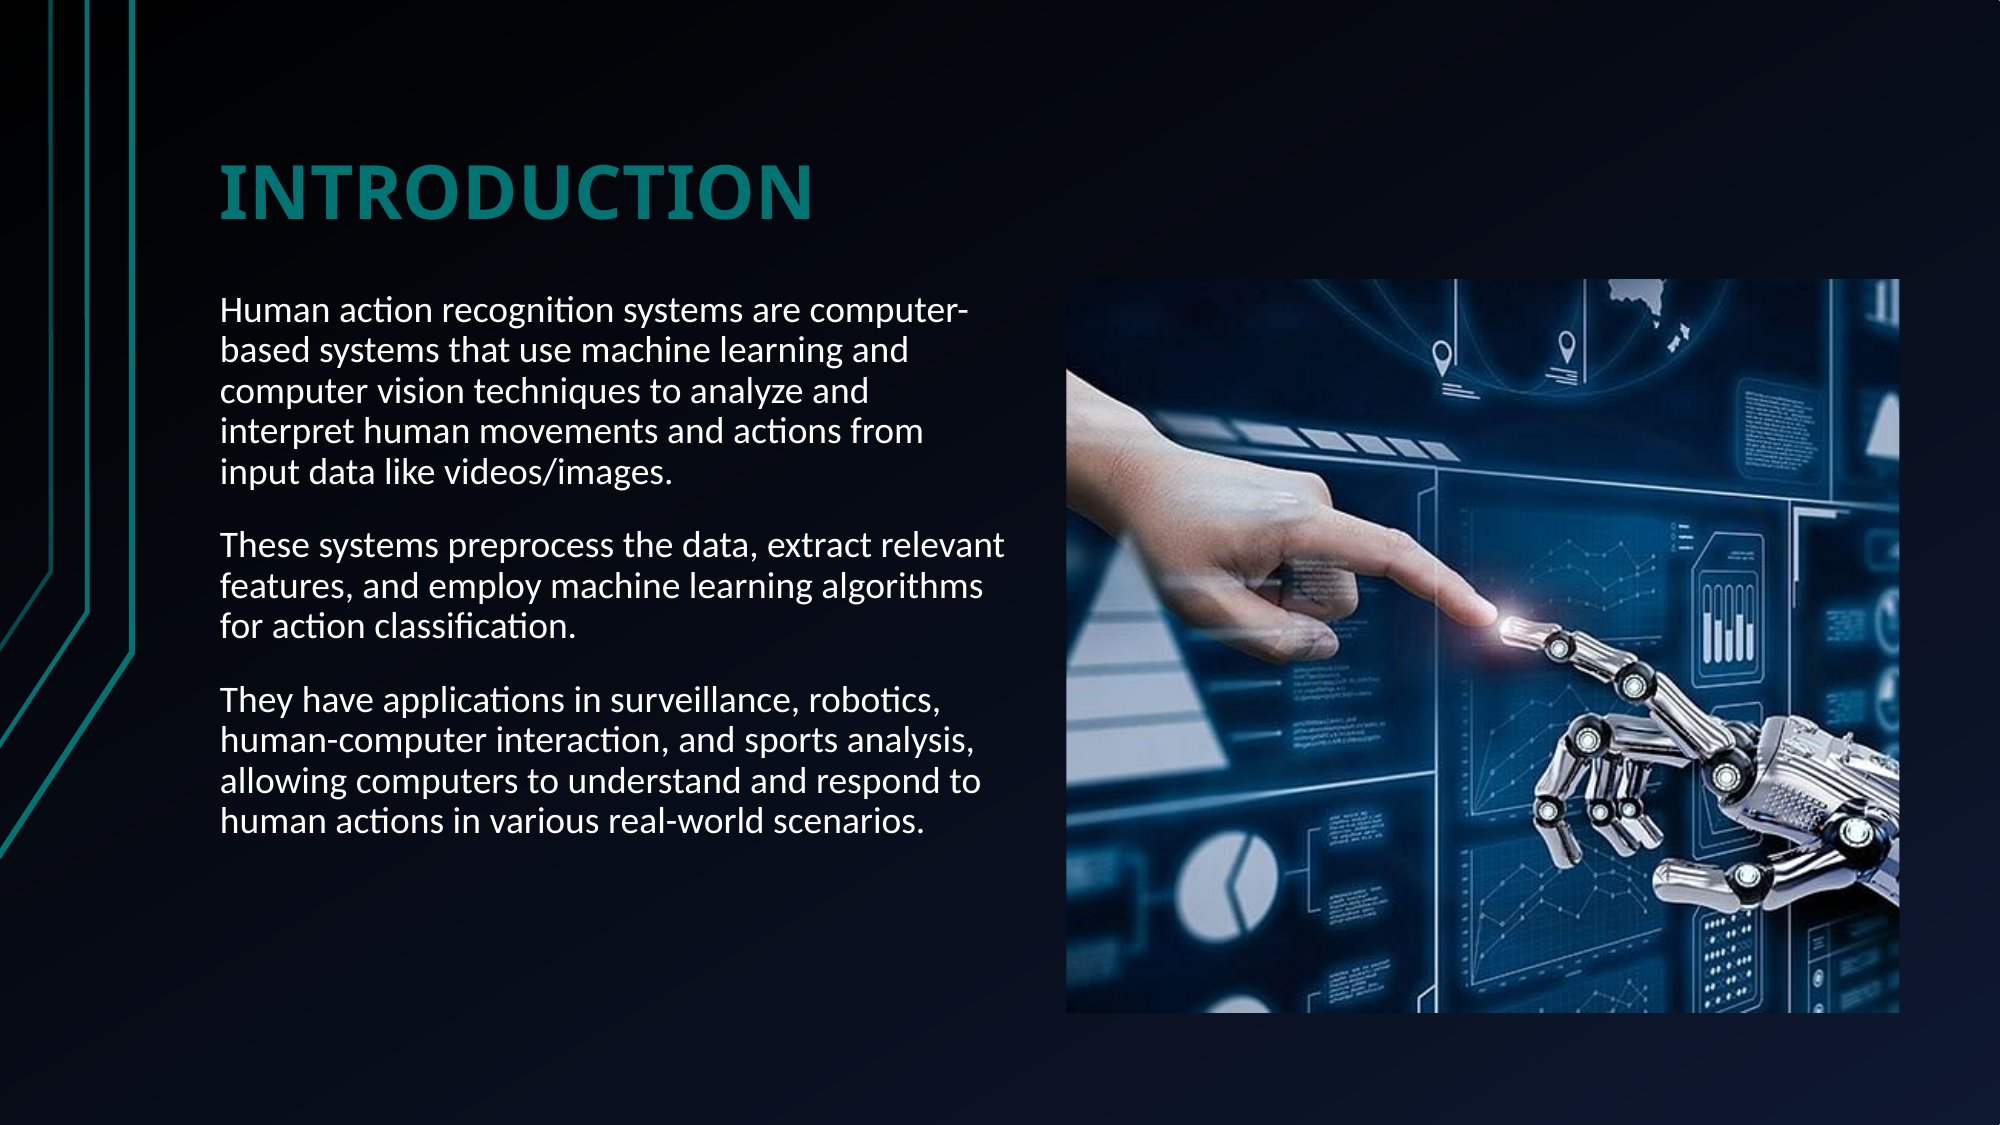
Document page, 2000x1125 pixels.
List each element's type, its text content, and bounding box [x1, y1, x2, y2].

title INTRODUCTION [199, 45, 1900, 246]
picture [1066, 279, 1900, 1013]
list Human action recognition systems are computer-based systems that use machine learning and computer vision techniques to analyze and interpret human movements and actions from input data like videos/images. These systems preprocess the data, extract relevant features, and employ machine learning algorithms for action classification. They have applications in surveillance, robotics, human-computer interaction, and sports analysis, allowing computers to understand and respond to human actions in various real-world scenarios. [199, 279, 1033, 1013]
